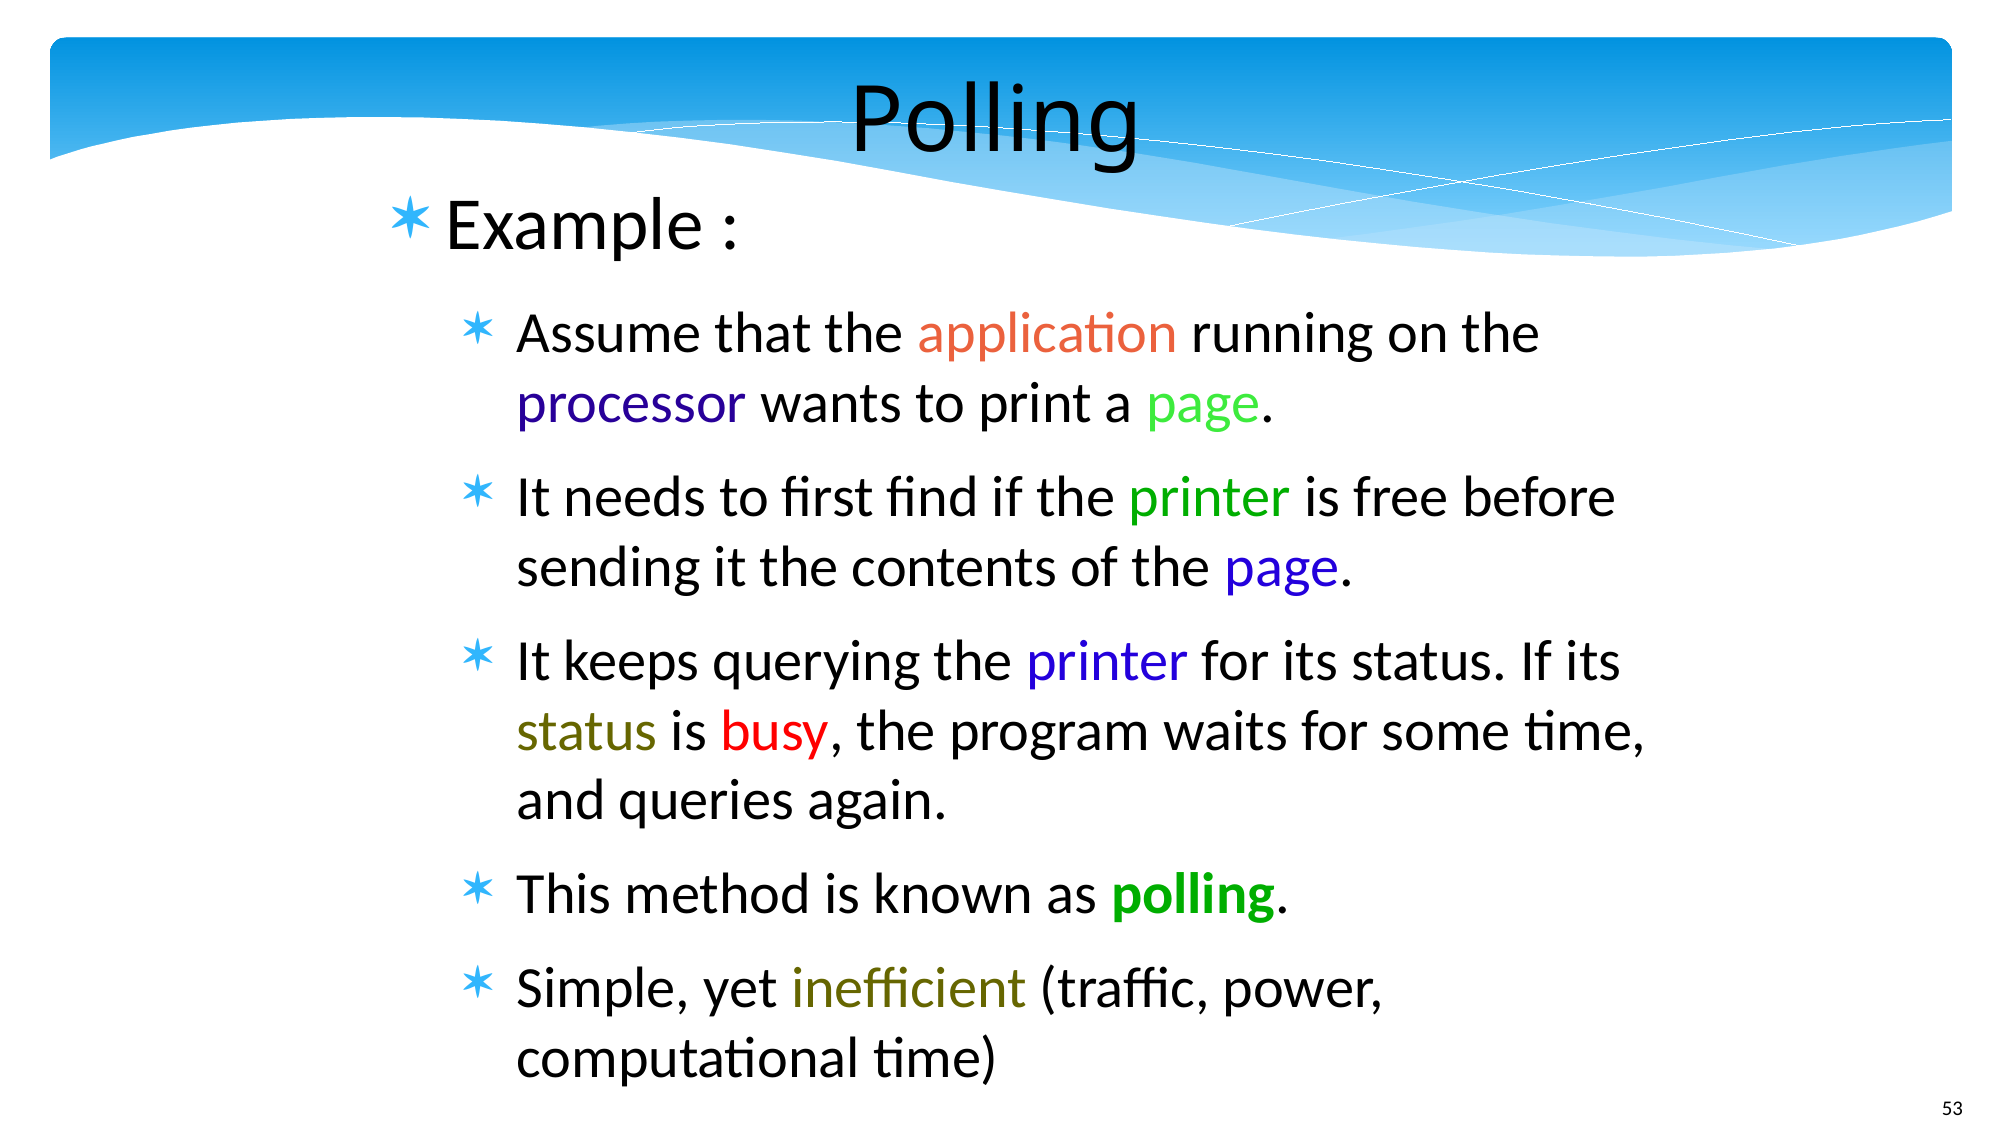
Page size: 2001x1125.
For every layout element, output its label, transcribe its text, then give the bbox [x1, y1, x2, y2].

list Example : Assume that the application running on the processor wants to print a page. It needs to first find if the printer is free before sending it the contents of the page. It keeps querying the printer for its status. If its status is busy, the program waits for some time, and queries again. This method is known as polling. Simple, yet inefficient (traffic, power, computational time) [375, 174, 1725, 1081]
title Polling [387, 37, 1605, 174]
